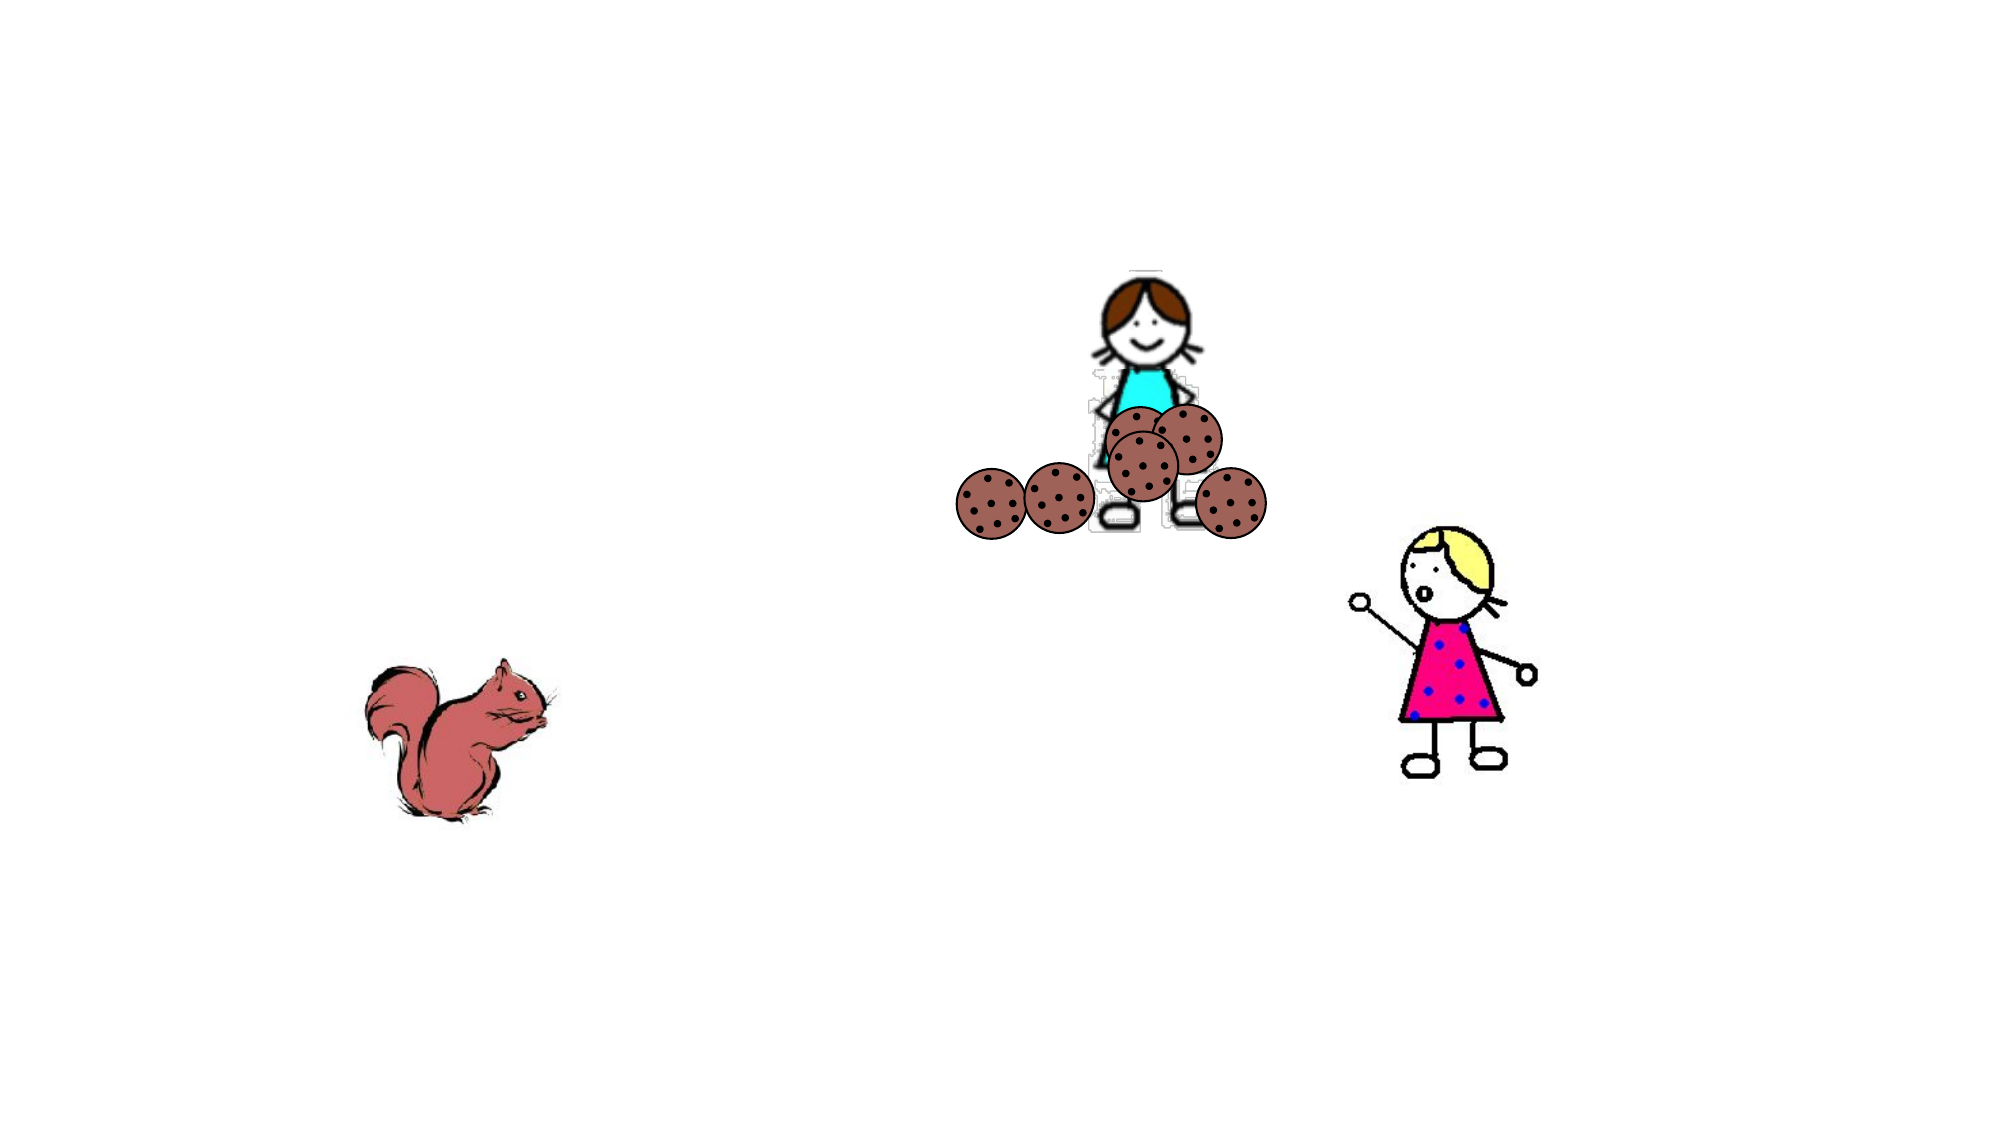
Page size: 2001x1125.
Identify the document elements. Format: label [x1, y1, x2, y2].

text_box [1195, 468, 1266, 539]
text_box [1105, 407, 1151, 477]
text_box [1024, 463, 1095, 534]
picture [1314, 491, 1580, 817]
picture [1059, 256, 1240, 563]
text_box [1151, 404, 1222, 475]
text_box [1108, 431, 1179, 502]
text_box [956, 468, 1027, 539]
picture [336, 639, 571, 832]
